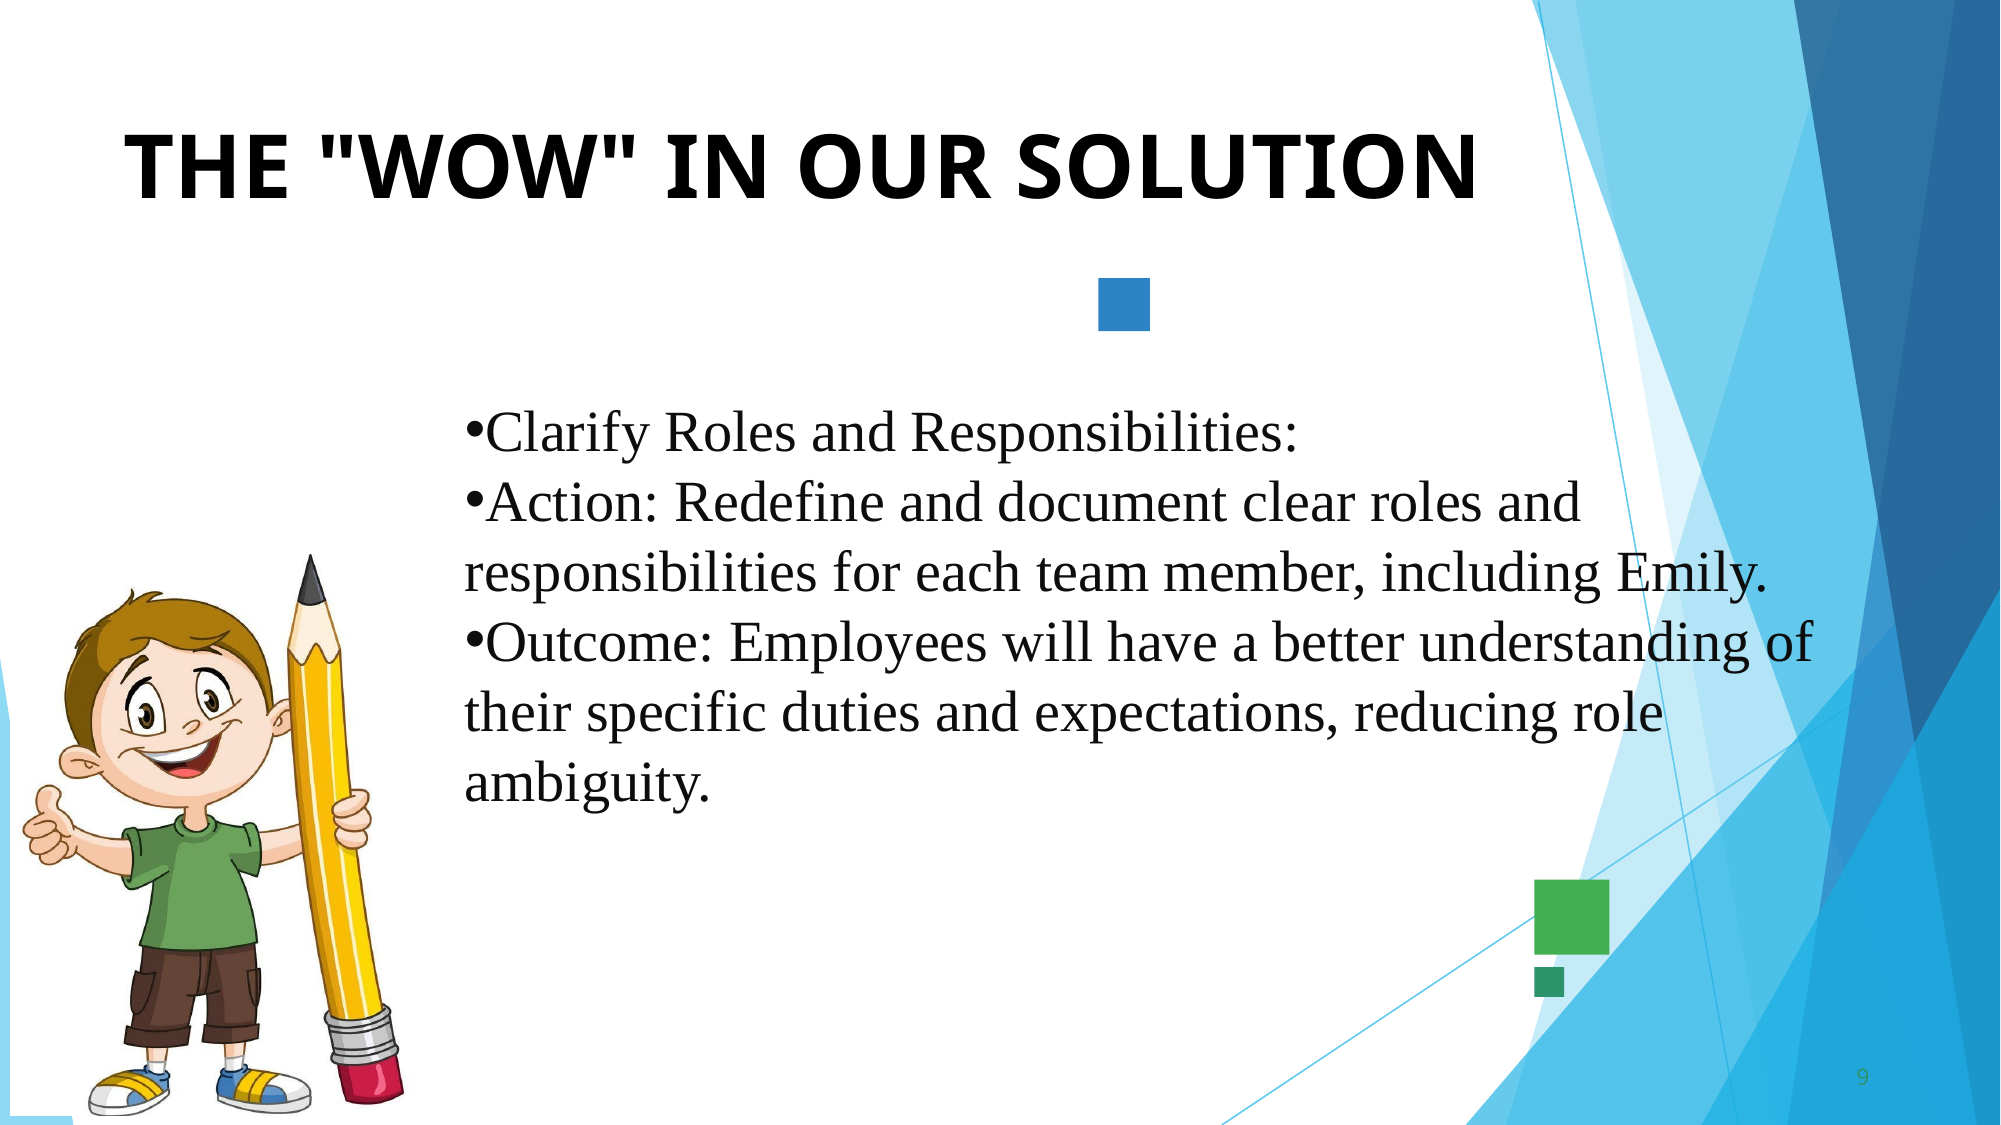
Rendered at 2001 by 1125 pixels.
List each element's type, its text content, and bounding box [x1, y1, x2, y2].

text_box [1534, 879, 1610, 955]
text_box Clarify Roles and Responsibilities: Action: Redefine and document clear roles and responsibilities for each team member, including Emily. Outcome: Employees will have a better understanding of their specific duties and expectations, reducing role ambiguity. [449, 386, 1850, 821]
title THE "WOW" IN OUR SOLUTION [121, 107, 1513, 298]
text_box [1534, 967, 1565, 997]
picture [10, 554, 416, 1116]
text_box [1098, 298, 1150, 332]
text_box 9 [1849, 1061, 1888, 1095]
